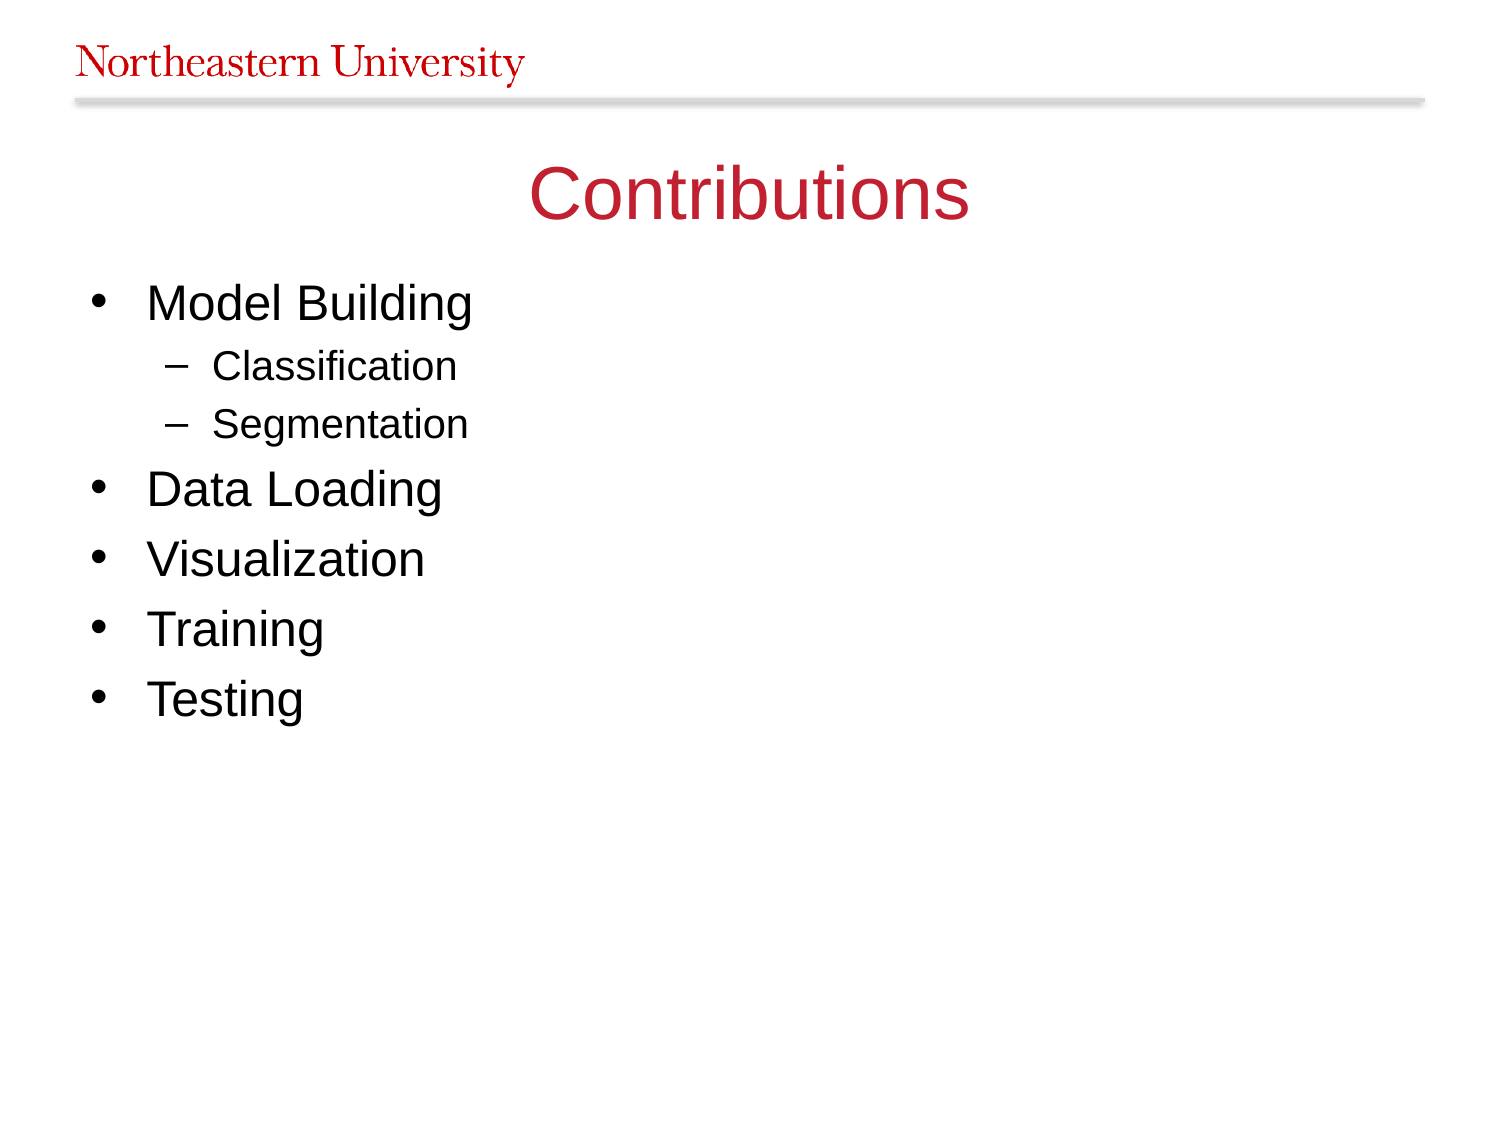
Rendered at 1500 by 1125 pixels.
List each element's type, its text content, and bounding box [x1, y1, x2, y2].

list Model Building Classification Segmentation Data Loading Visualization Training Testing [75, 263, 1425, 1005]
picture [75, 44, 525, 88]
title Contributions [75, 137, 1425, 263]
